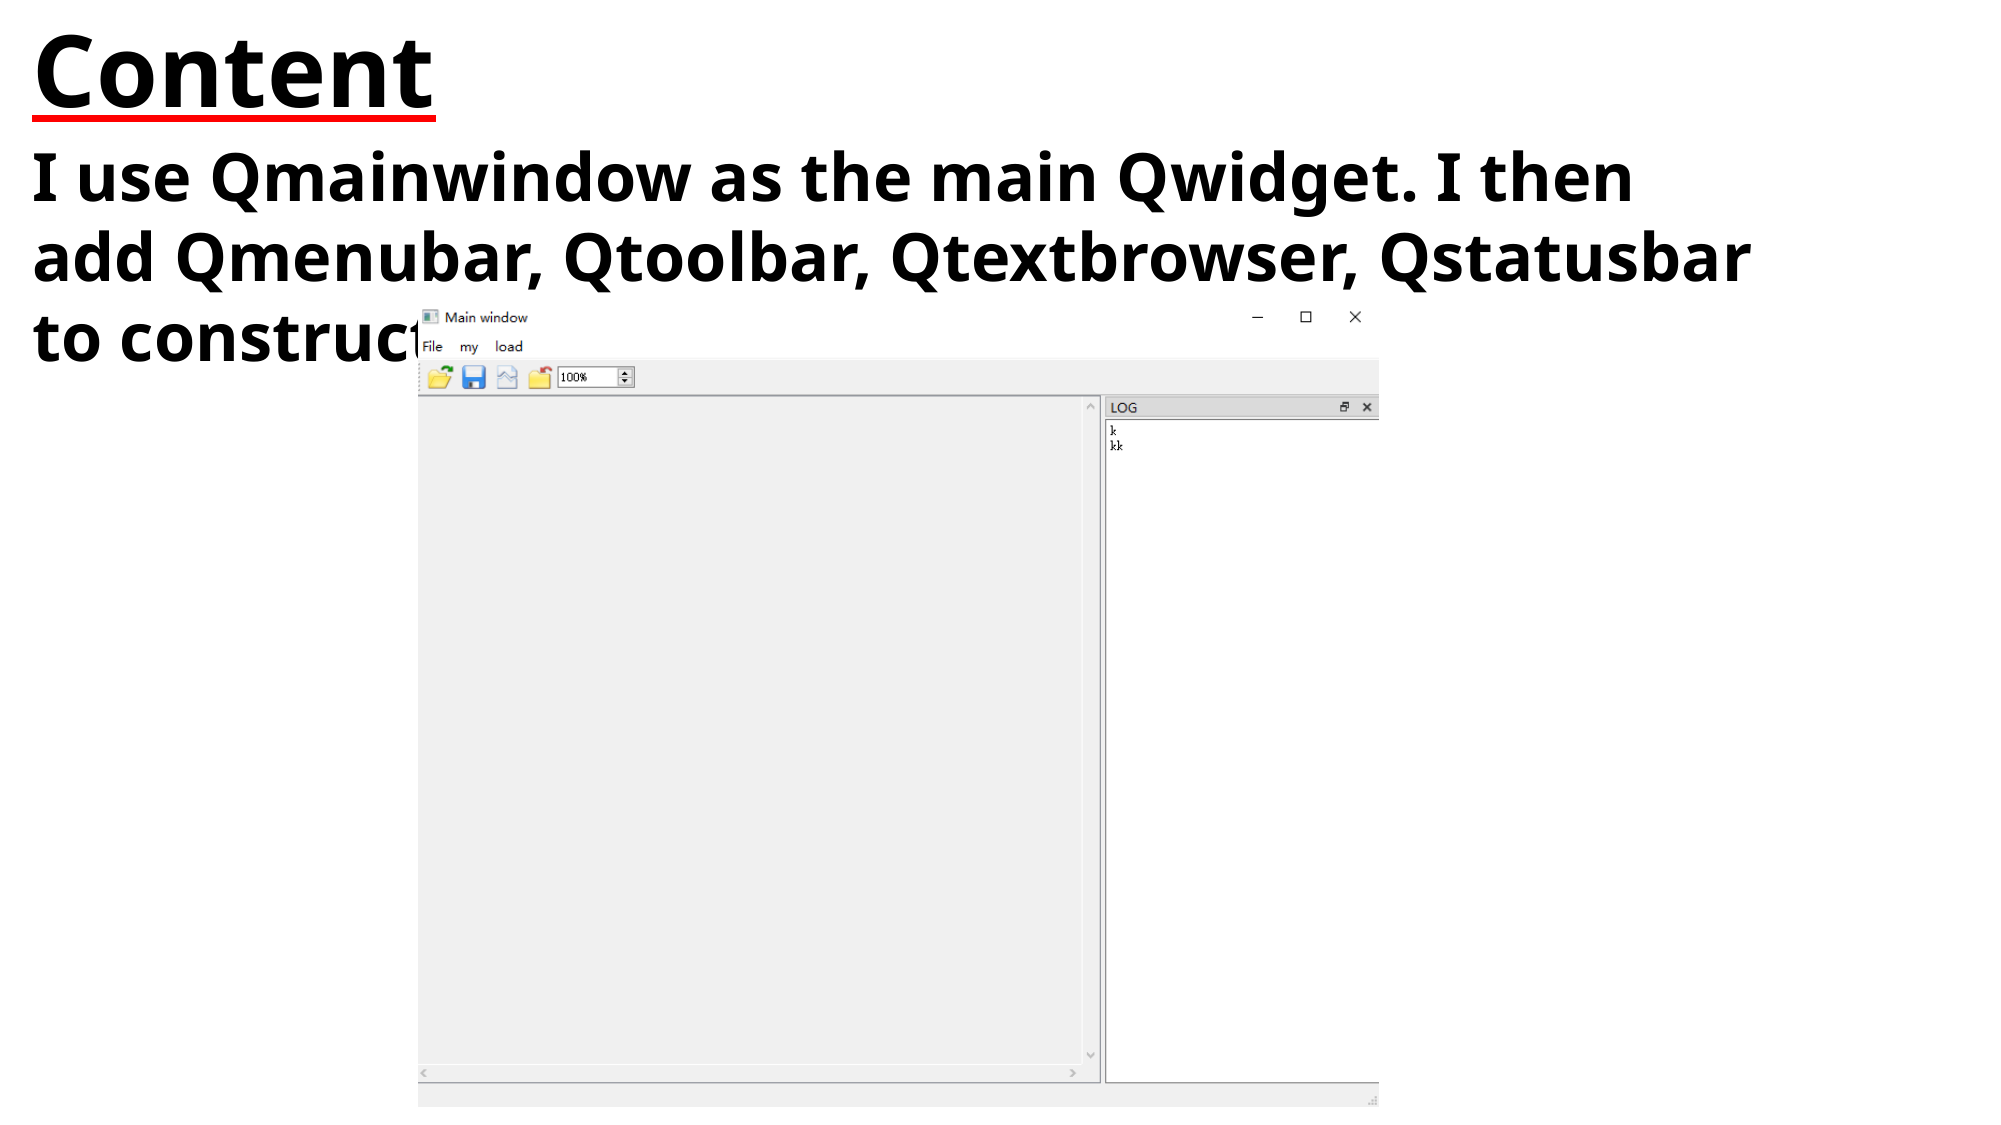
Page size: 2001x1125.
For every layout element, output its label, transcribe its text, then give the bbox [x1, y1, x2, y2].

picture [417, 304, 1379, 1107]
text_box I use Qmainwindow as the main Qwidget. I then add Qmenubar, Qtoolbar, Qtextbrowser, Qstatusbar to construct the GUI. [17, 127, 1780, 383]
text_box Content [17, 0, 1116, 127]
